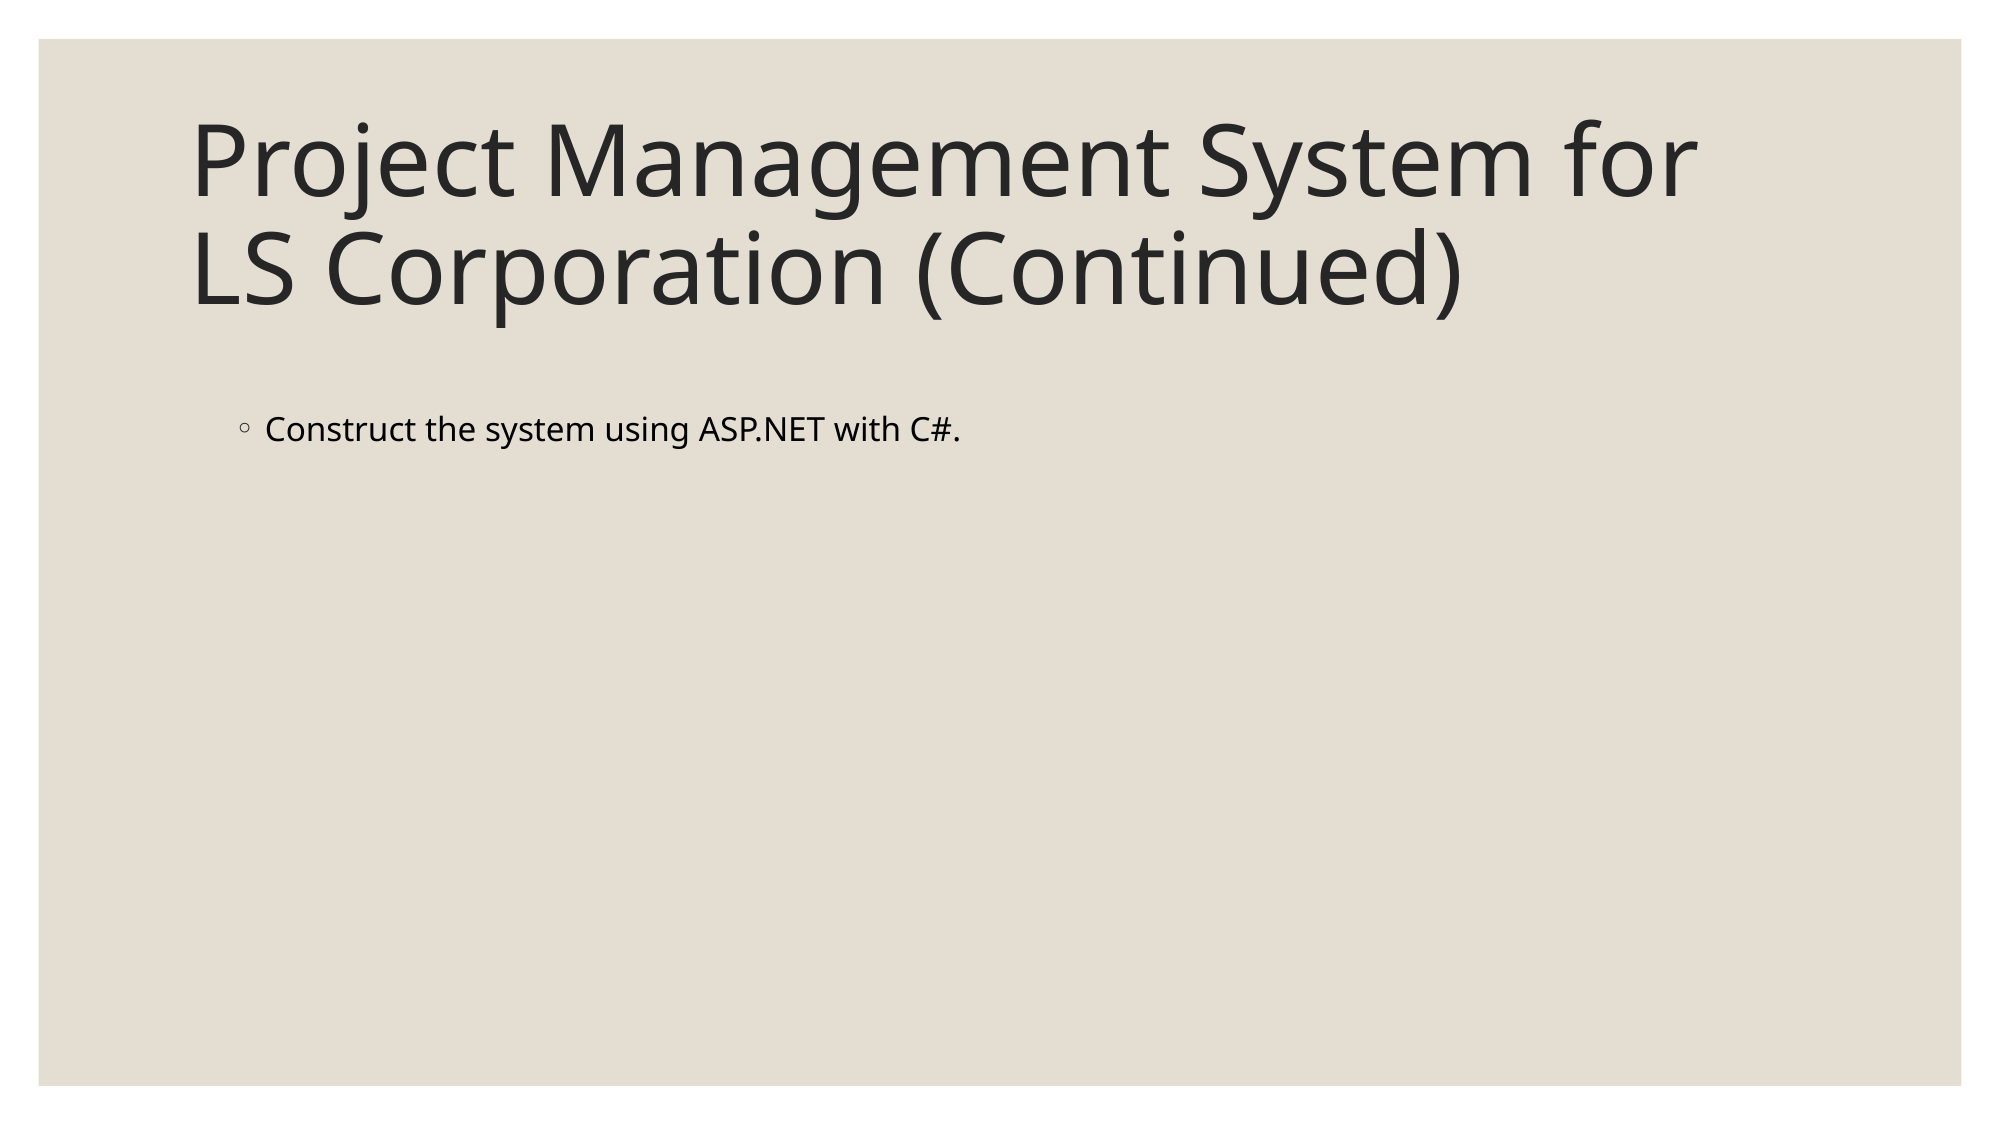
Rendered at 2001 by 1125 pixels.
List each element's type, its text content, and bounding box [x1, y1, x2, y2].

title Project Management System for LS Corporation (Continued) [174, 105, 1825, 331]
list Construct the system using ASP.NET with C#. [174, 345, 1825, 990]
